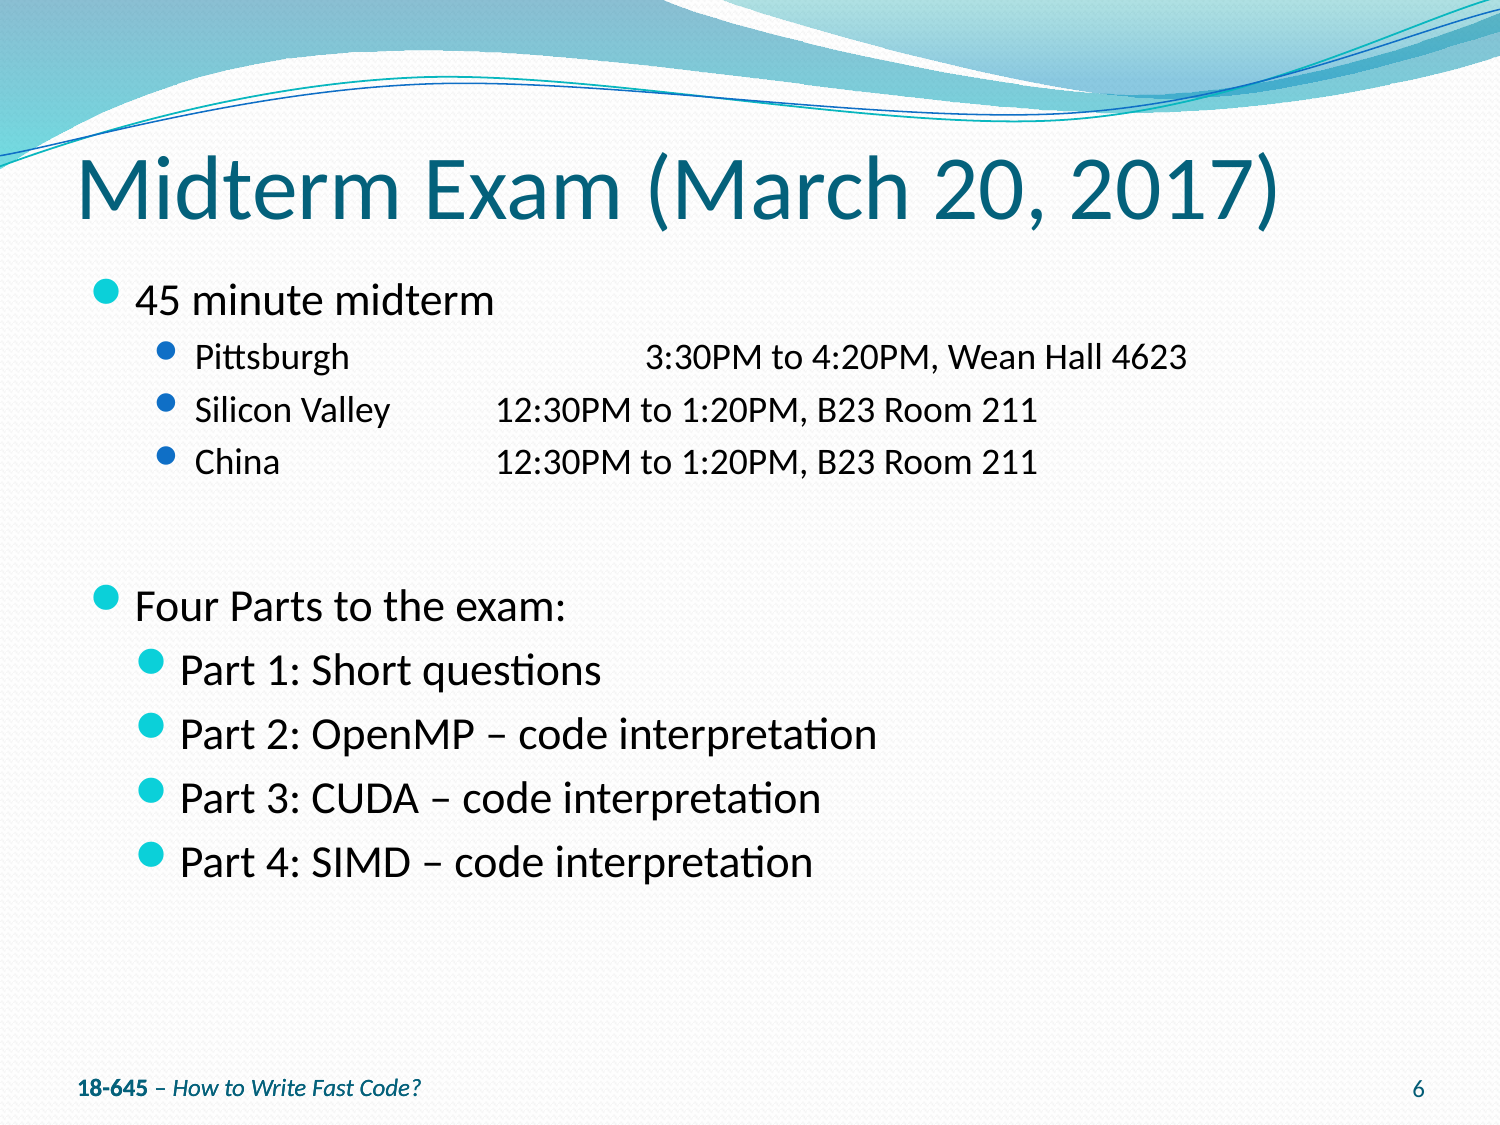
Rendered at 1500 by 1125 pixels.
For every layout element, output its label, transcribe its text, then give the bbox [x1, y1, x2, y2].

list 45 minute midterm Pittsburgh 3:30PM to 4:20PM, Wean Hall 4623 Silicon Valley 12:30PM to 1:20PM, B23 Room 211 China 12:30PM to 1:20PM, B23 Room 211 Four Parts to the exam: Part 1: Short questions Part 2: OpenMP – code interpretation Part 3: CUDA – code interpretation Part 4: SIMD – code interpretation [75, 262, 1475, 1043]
title Midterm Exam (March 20, 2017) [75, 115, 1425, 238]
